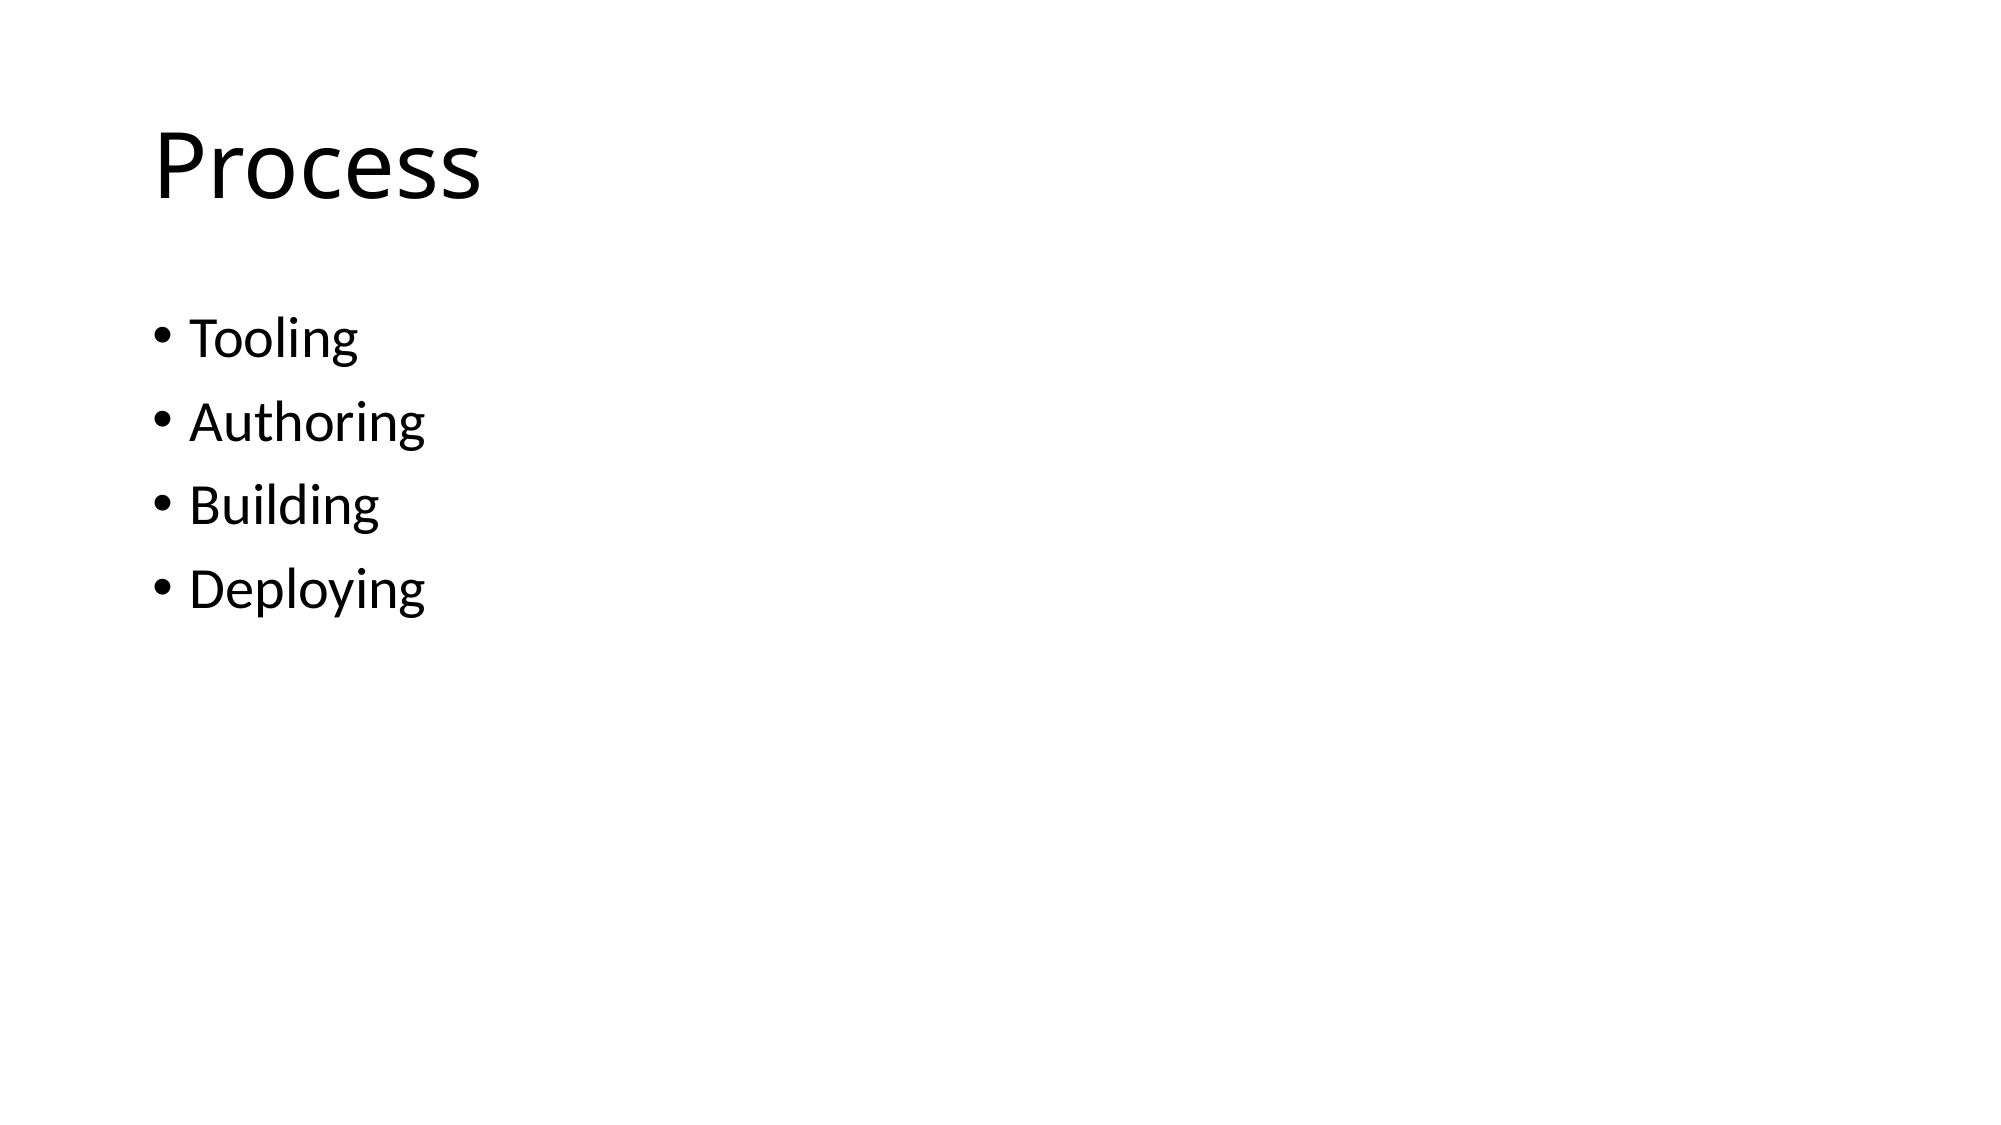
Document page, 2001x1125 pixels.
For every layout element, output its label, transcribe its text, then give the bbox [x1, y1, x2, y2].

title Process [137, 59, 1863, 278]
list Tooling Authoring Building Deploying [137, 299, 1863, 1014]
